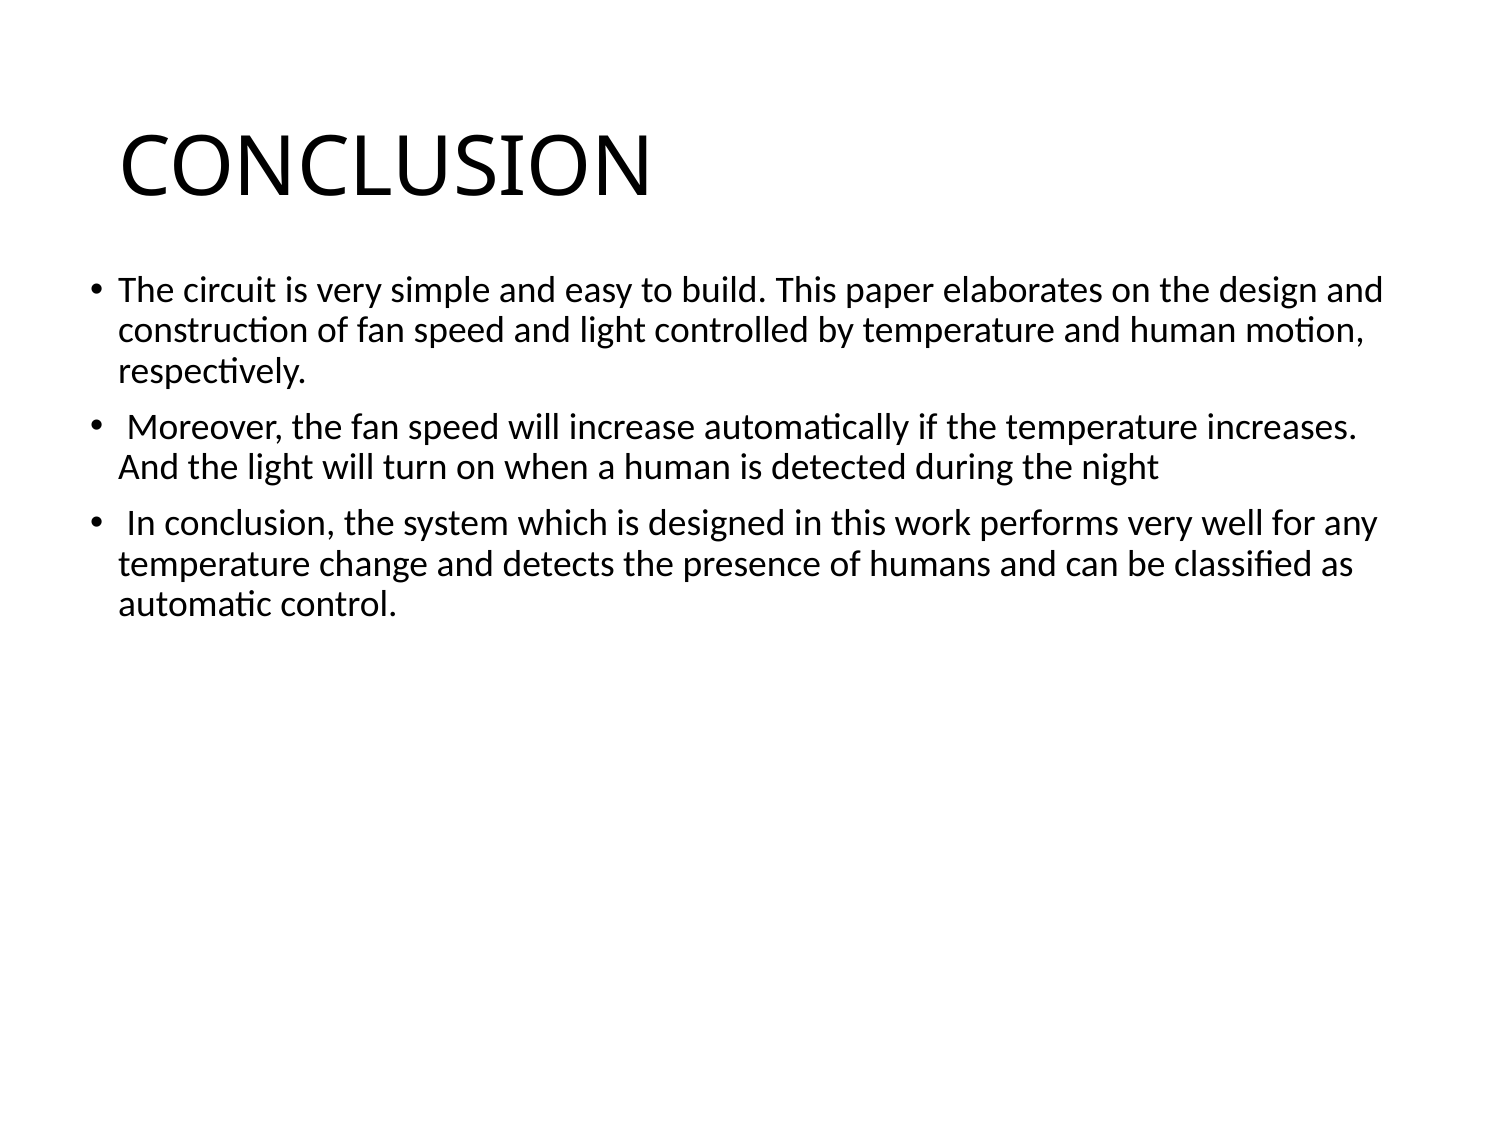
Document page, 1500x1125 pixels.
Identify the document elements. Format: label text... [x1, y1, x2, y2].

title CONCLUSION [103, 59, 1397, 262]
list The circuit is very simple and easy to build. This paper elaborates on the design and construction of fan speed and light controlled by temperature and human motion, respectively. Moreover, the fan speed will increase automatically if the temperature increases. And the light will turn on when a human is detected during the night In conclusion, the system which is designed in this work performs very well for any temperature change and detects the presence of humans and can be classified as automatic control. [75, 262, 1425, 1075]
